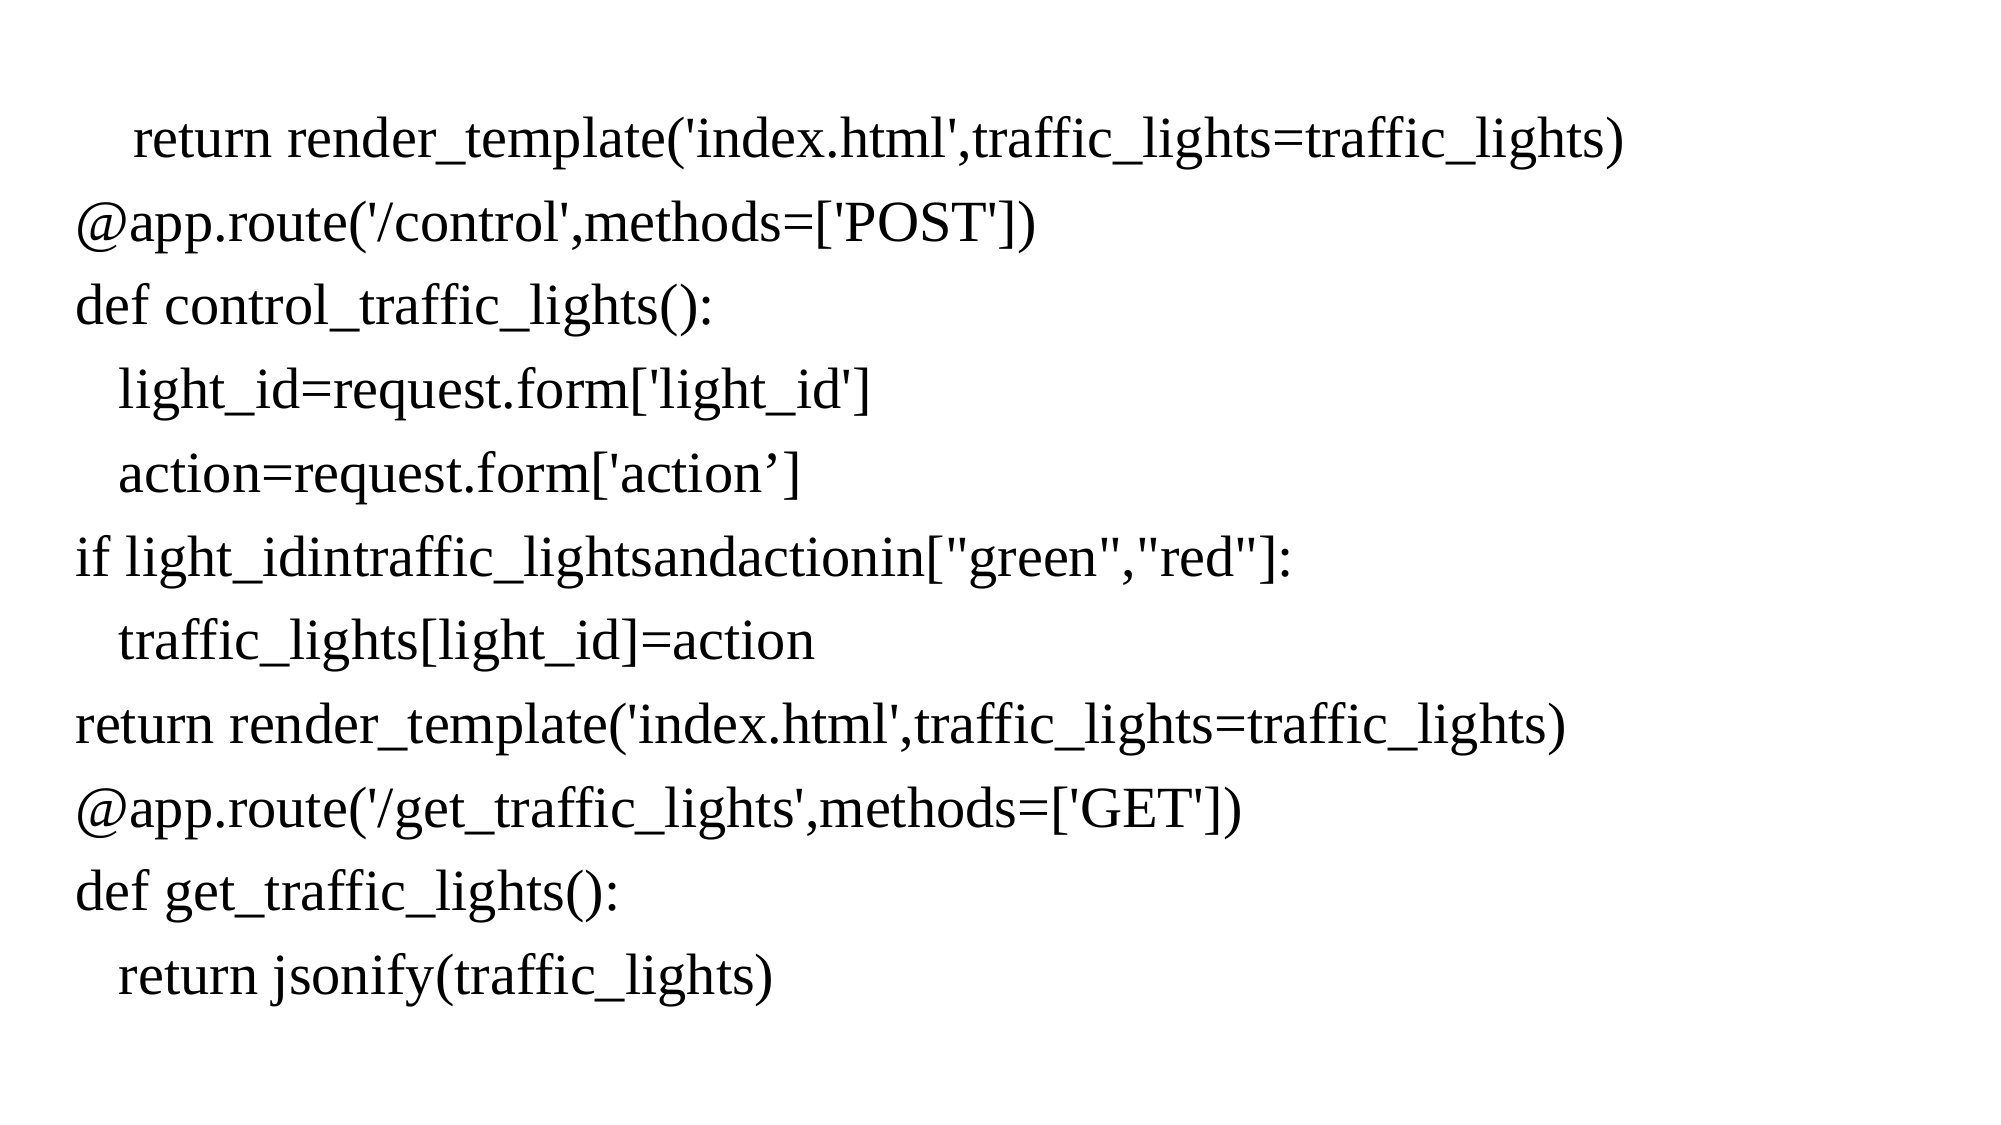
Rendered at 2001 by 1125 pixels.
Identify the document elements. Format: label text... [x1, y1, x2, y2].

list return render_template('index.html',traffic_lights=traffic_lights) @app.route('/control',methods=['POST']) def control_traffic_lights(): light_id=request.form['light_id'] action=request.form['action’] if light_idintraffic_lightsandactionin["green","red"]: traffic_lights[light_id]=action return render_template('index.html',traffic_lights=traffic_lights) @app.route('/get_traffic_lights',methods=['GET']) def get_traffic_lights(): return jsonify(traffic_lights) [60, 99, 1958, 1096]
